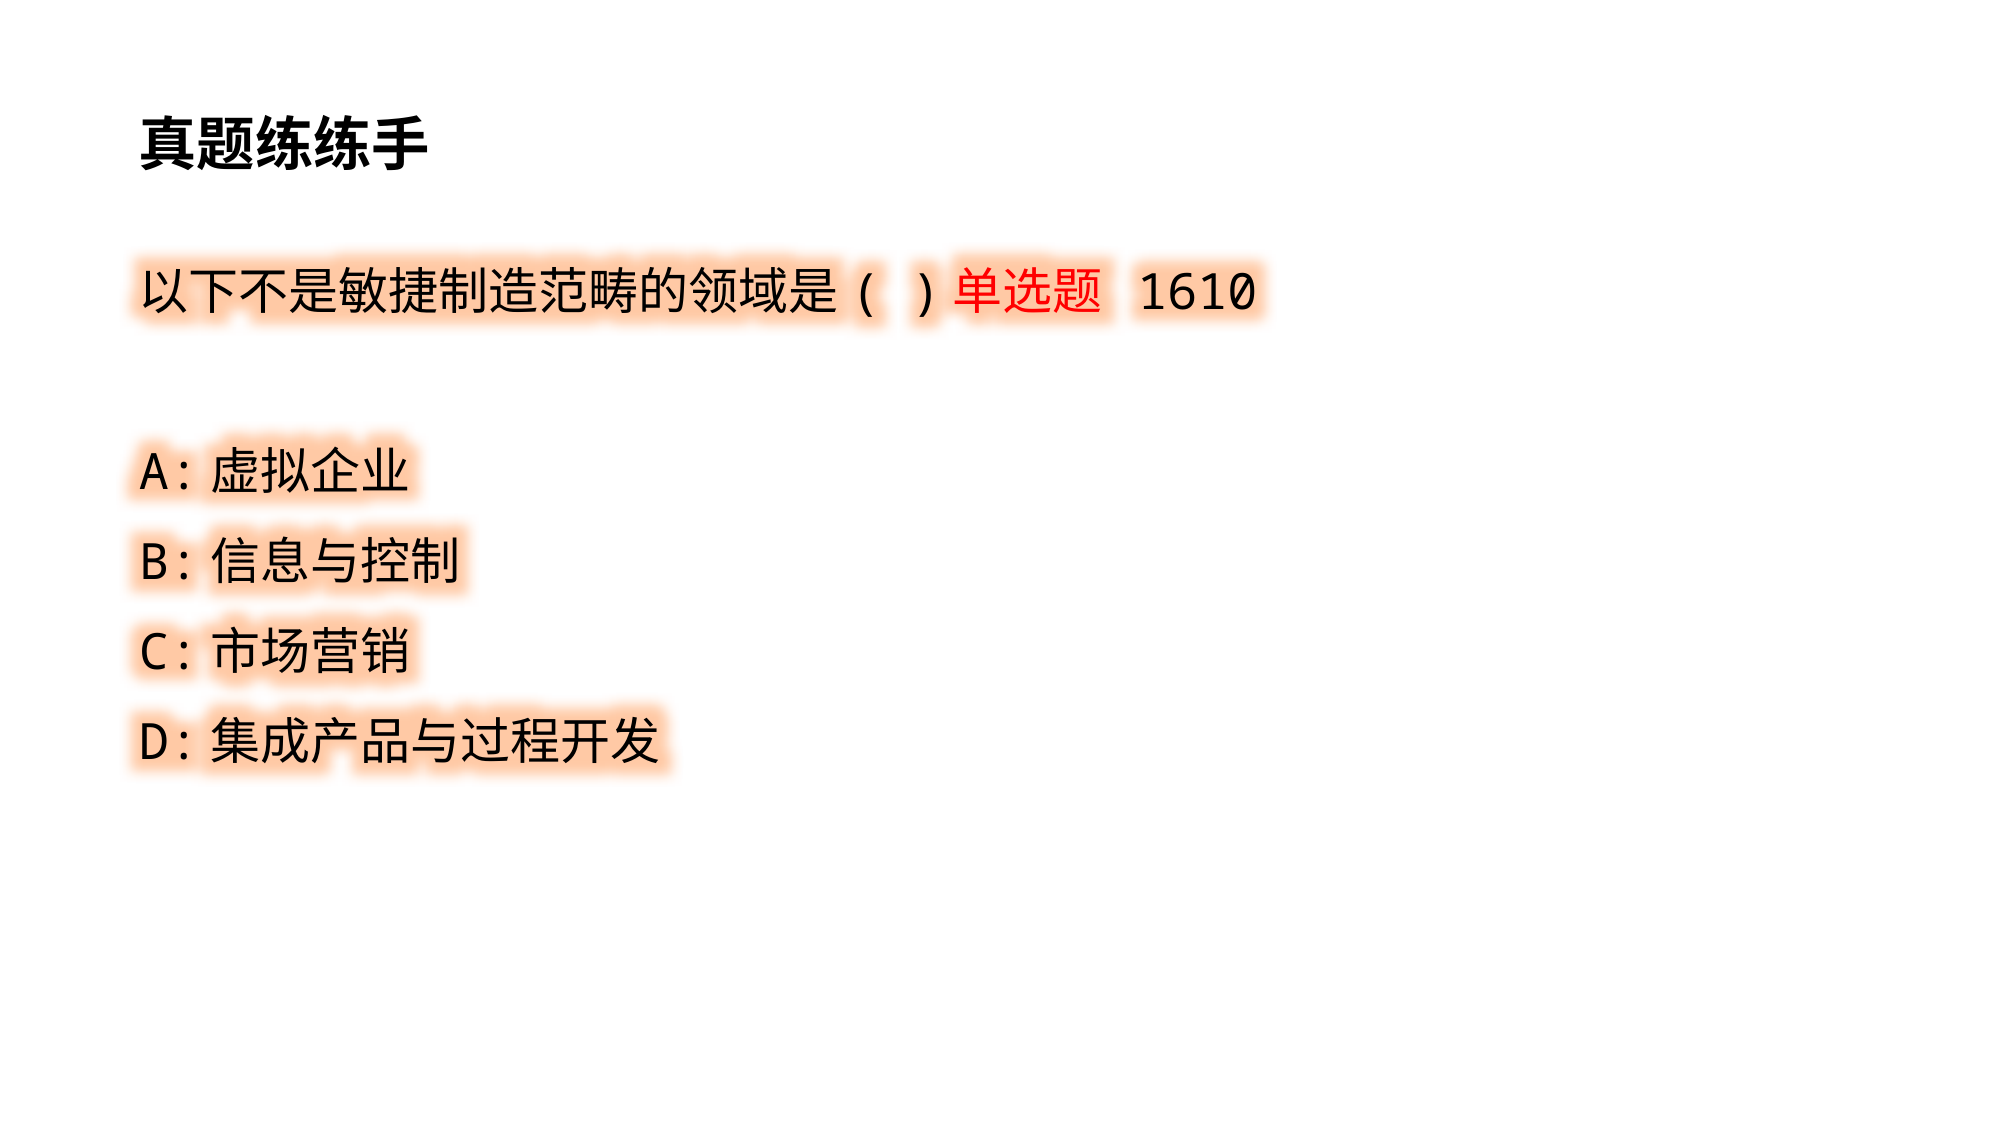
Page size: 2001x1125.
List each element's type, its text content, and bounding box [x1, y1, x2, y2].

text_box 真题练练手 [120, 97, 1568, 187]
text_box 7.2.2.4 投资决策的方法（单选★） [113, 212, 1847, 1055]
text_box 以下不是敏捷制造范畴的领域是( )单选题 1610 A:虚拟企业 B:信息与控制 C:市场营销 D:集成产品与过程开发 [120, 219, 1839, 1047]
text_box 7.2 企业财务管理的内容 [117, 216, 1843, 1051]
